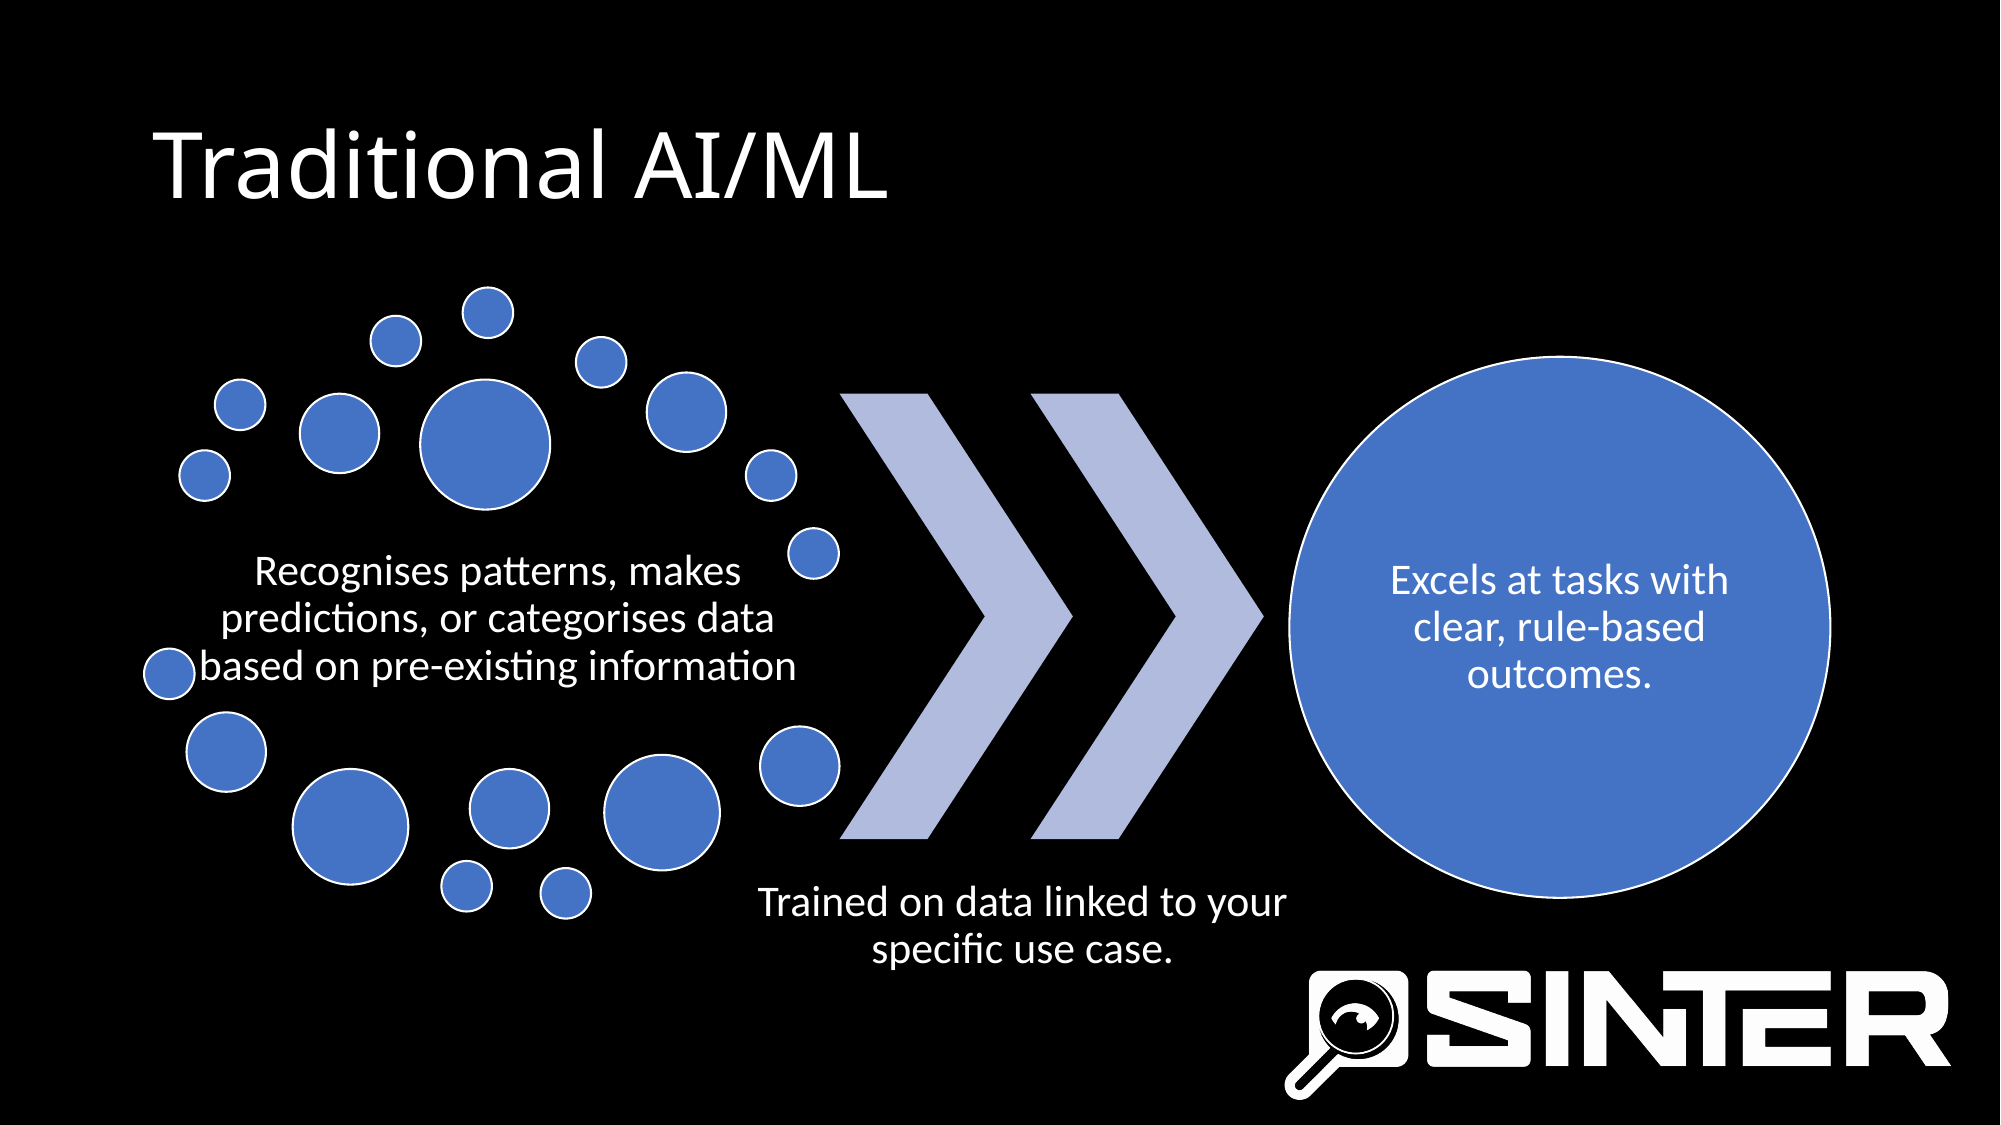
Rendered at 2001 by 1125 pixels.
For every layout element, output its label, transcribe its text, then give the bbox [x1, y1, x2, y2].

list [137, 246, 1863, 960]
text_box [682, 820, 1341, 1044]
picture [1283, 939, 1977, 1100]
title Traditional AI/ML [137, 59, 1863, 246]
